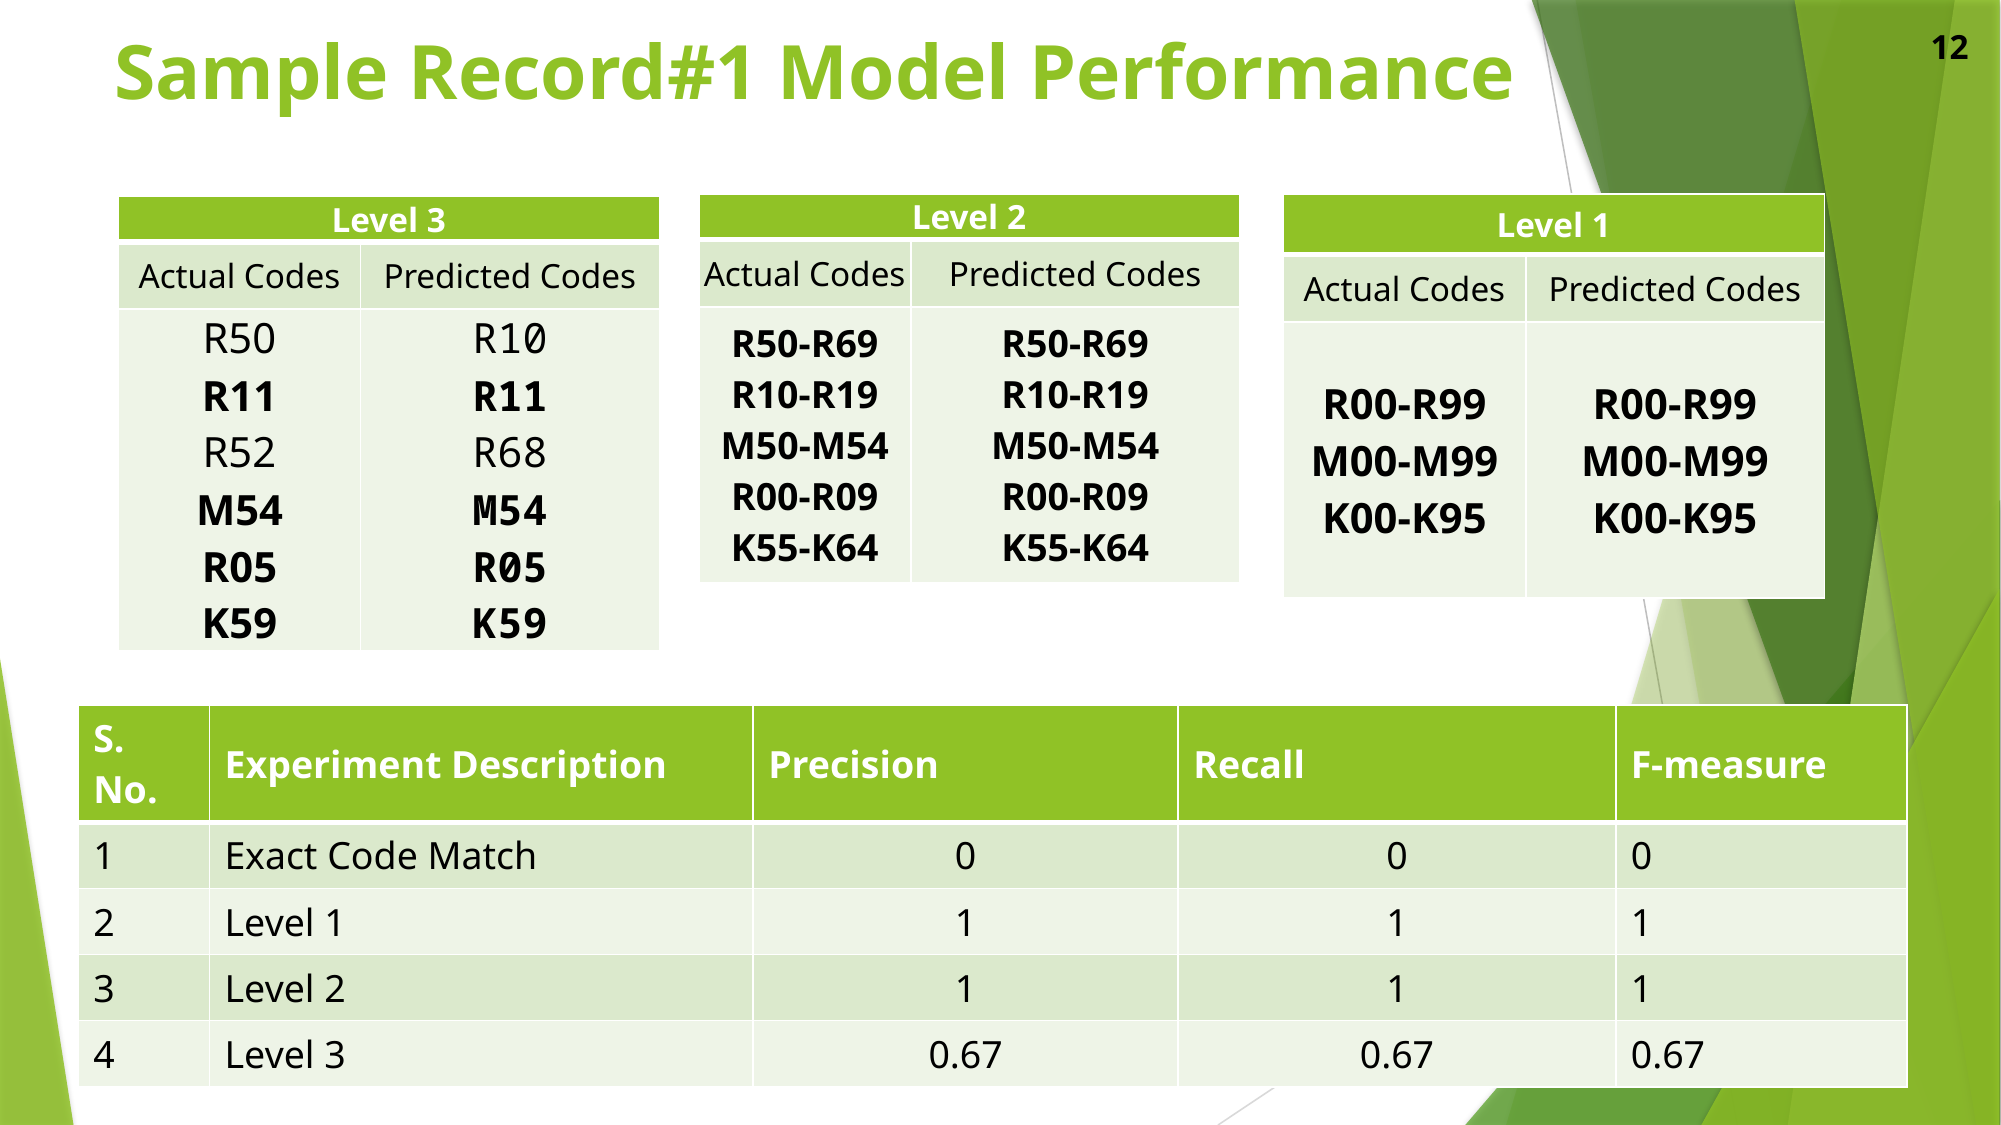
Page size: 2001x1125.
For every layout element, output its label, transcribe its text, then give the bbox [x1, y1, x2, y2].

table_header Level 3 [119, 197, 659, 239]
table_cell Actual Codes [1284, 257, 1525, 321]
table_cell Predicted Codes [912, 242, 1239, 306]
table_cell 1 [1617, 955, 1906, 1020]
table_cell R50-R69 R10-R19 M50-M54 R00-R09 K55-K64 [912, 308, 1239, 582]
table_cell 0.67 [1179, 1021, 1615, 1086]
table_cell 0 [1617, 825, 1906, 888]
table_cell Exact Code Match [210, 825, 752, 888]
table_cell 0 [754, 825, 1177, 888]
table_cell Actual Codes [119, 245, 360, 308]
table_cell Actual Codes [700, 242, 910, 306]
table_cell 0.67 [754, 1021, 1177, 1086]
table_cell Level 1 [210, 889, 752, 954]
table_cell 4 [79, 1021, 209, 1086]
table_cell R00-R99 M00-M99 K00-K95 [1527, 323, 1824, 597]
table_cell 1 [1617, 889, 1906, 954]
title Sample Record#1 Model Performance [99, 17, 1825, 141]
table_cell R50-R69 R10-R19 M50-M54 R00-R09 K55-K64 [700, 308, 910, 582]
table_cell R10 R11 R68 M54 R05 K59 [361, 310, 659, 650]
table_cell Level 3 [210, 1021, 752, 1086]
table_cell R00-R99 M00-M99 K00-K95 [1284, 323, 1525, 597]
table_header Recall [1179, 706, 1615, 820]
table_header Experiment Description [210, 706, 752, 820]
table_cell 0 [1179, 825, 1615, 888]
table_cell R50 R11 R52 M54 R05 K59 [119, 310, 360, 650]
table_cell 1 [1179, 955, 1615, 1020]
table_header Level 1 [1284, 195, 1824, 252]
table_header Level 2 [700, 195, 1239, 237]
table_cell 1 [79, 825, 209, 888]
table_header F-measure [1617, 706, 1906, 820]
table_cell 1 [754, 955, 1177, 1020]
table_cell 3 [79, 955, 209, 1020]
table_cell 0.67 [1617, 1021, 1906, 1086]
table_cell Predicted Codes [361, 245, 659, 308]
table_cell Level 2 [210, 955, 752, 1020]
table_cell 1 [1179, 889, 1615, 954]
table_header Precision [754, 706, 1177, 820]
table_cell Predicted Codes [1527, 257, 1824, 321]
table_cell 1 [754, 889, 1177, 954]
table_cell 2 [79, 889, 209, 954]
table_header S. No. [79, 706, 209, 820]
text_box 12 [1871, 19, 1984, 80]
